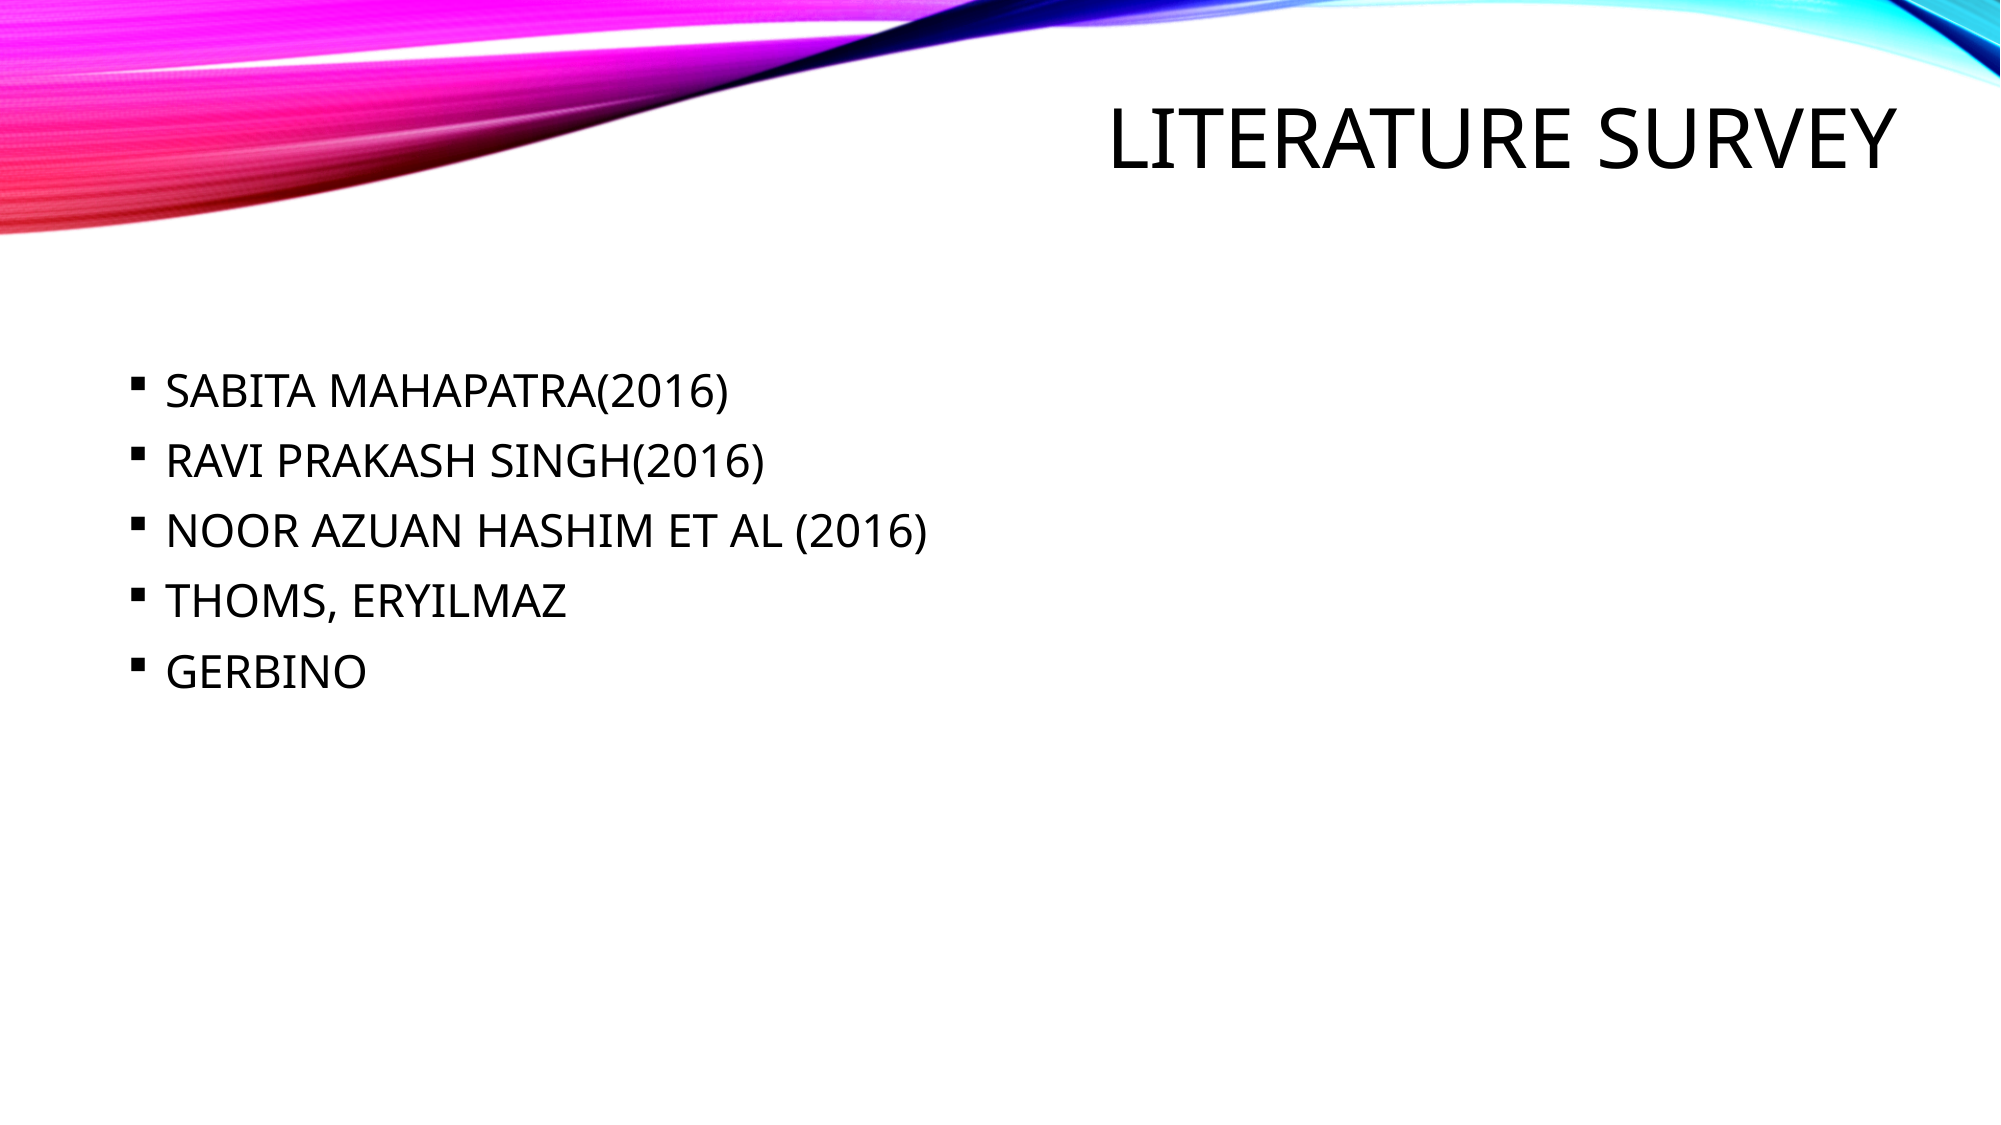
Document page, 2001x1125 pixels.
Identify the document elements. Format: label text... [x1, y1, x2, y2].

title LITERATURE SURVEY [904, 59, 1913, 223]
list SABITA MAHAPATRA(2016) RAVI PRAKASH SINGH(2016) NOOR AZUAN HASHIM ET AL (2016) THOMS, ERYILMAZ GERBINO [112, 360, 958, 1021]
picture [1910, 0, 2000, 45]
picture [1890, 0, 2000, 75]
picture [0, 0, 2000, 237]
